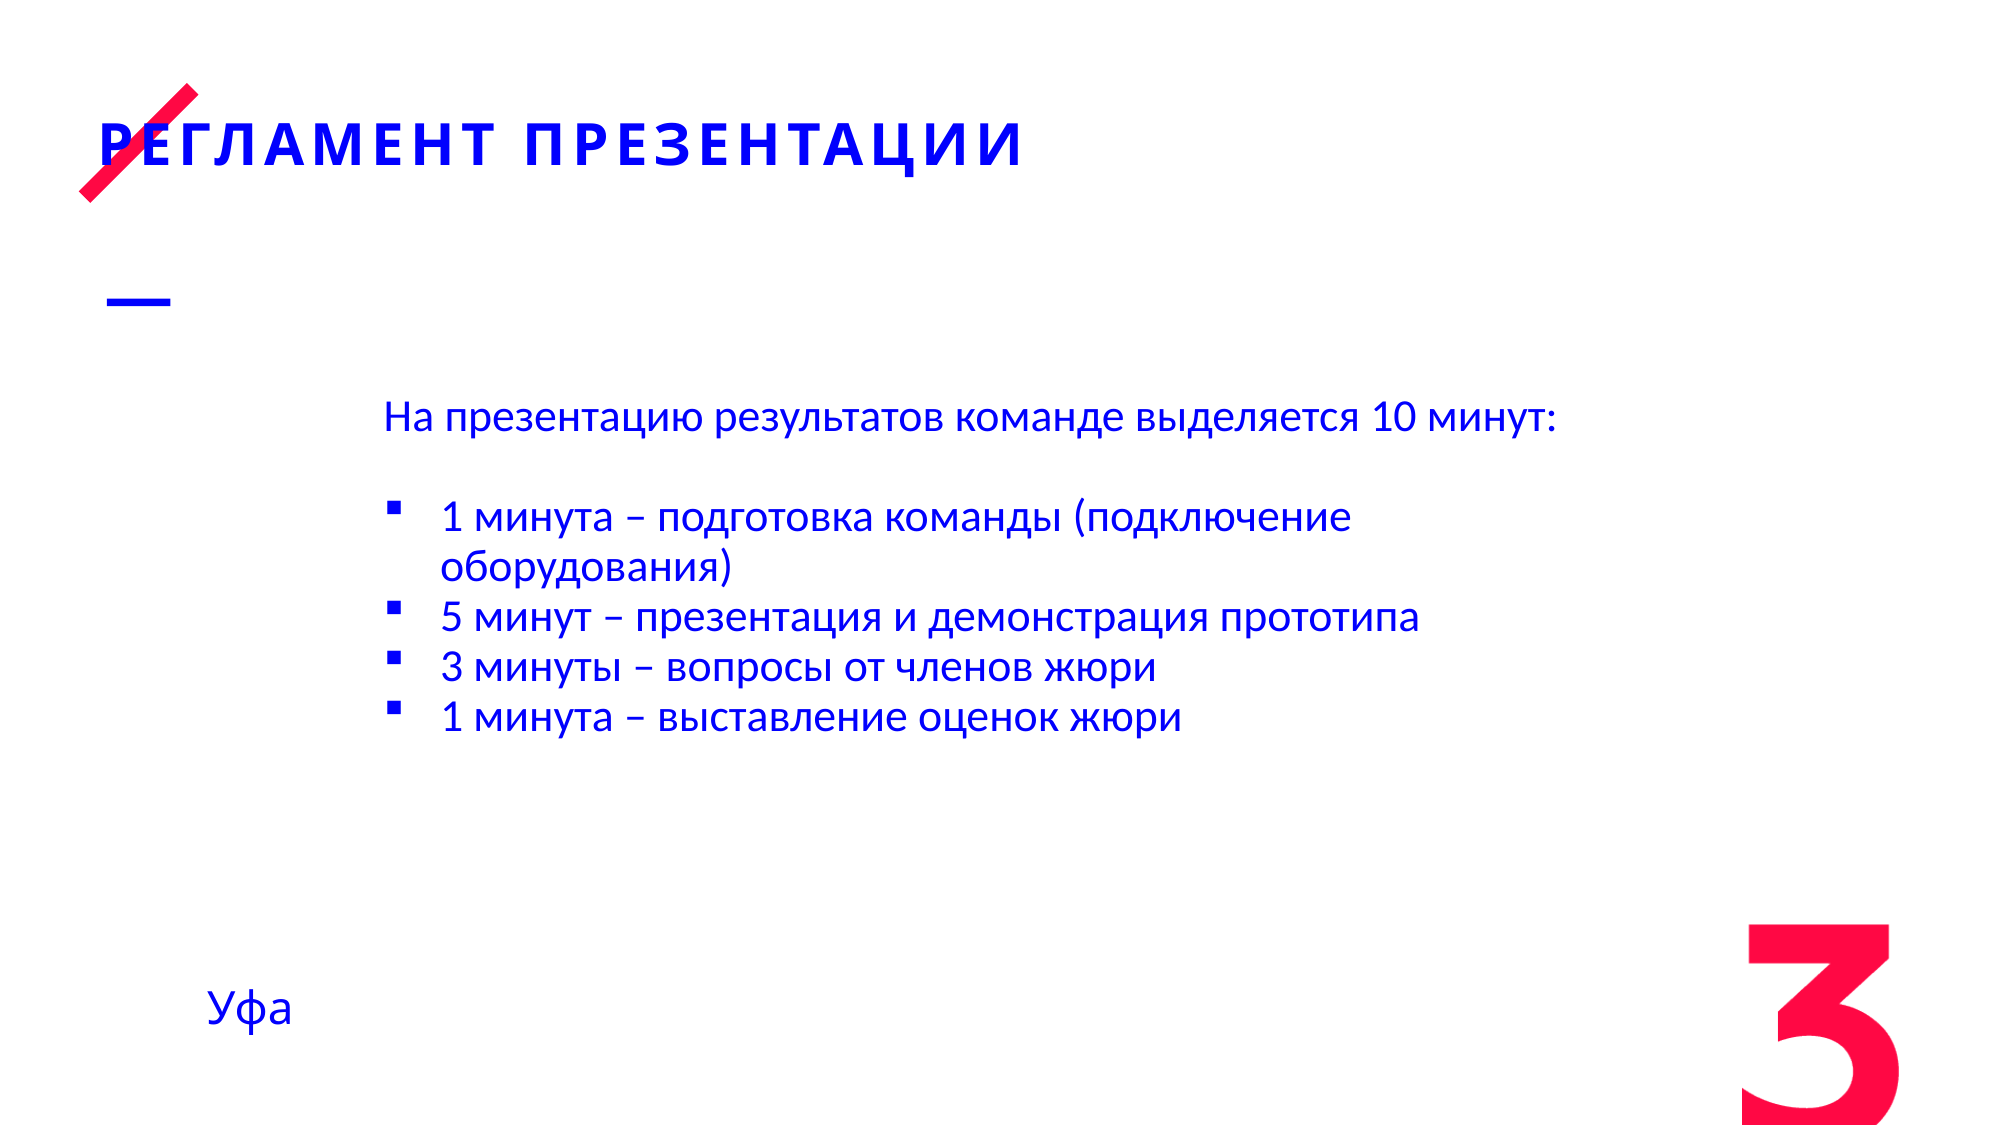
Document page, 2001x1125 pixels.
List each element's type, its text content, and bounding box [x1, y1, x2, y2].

text_box На презентацию результатов команде выделяется 10 минут: 1 минута – подготовка команды (подключение оборудования) 5 минут – презентация и демонстрация прототипа 3 минуты – вопросы от членов жюри 1 минута – выставление оценок жюри [369, 283, 1670, 961]
text_box [168, 81, 200, 100]
text_box РЕГЛАМЕНТ ПРЕЗЕНТАЦИИ [82, 100, 1040, 185]
text_box Уфа [192, 971, 309, 1041]
text_box [106, 298, 171, 307]
text_box [77, 185, 110, 205]
picture [1742, 924, 1899, 1125]
